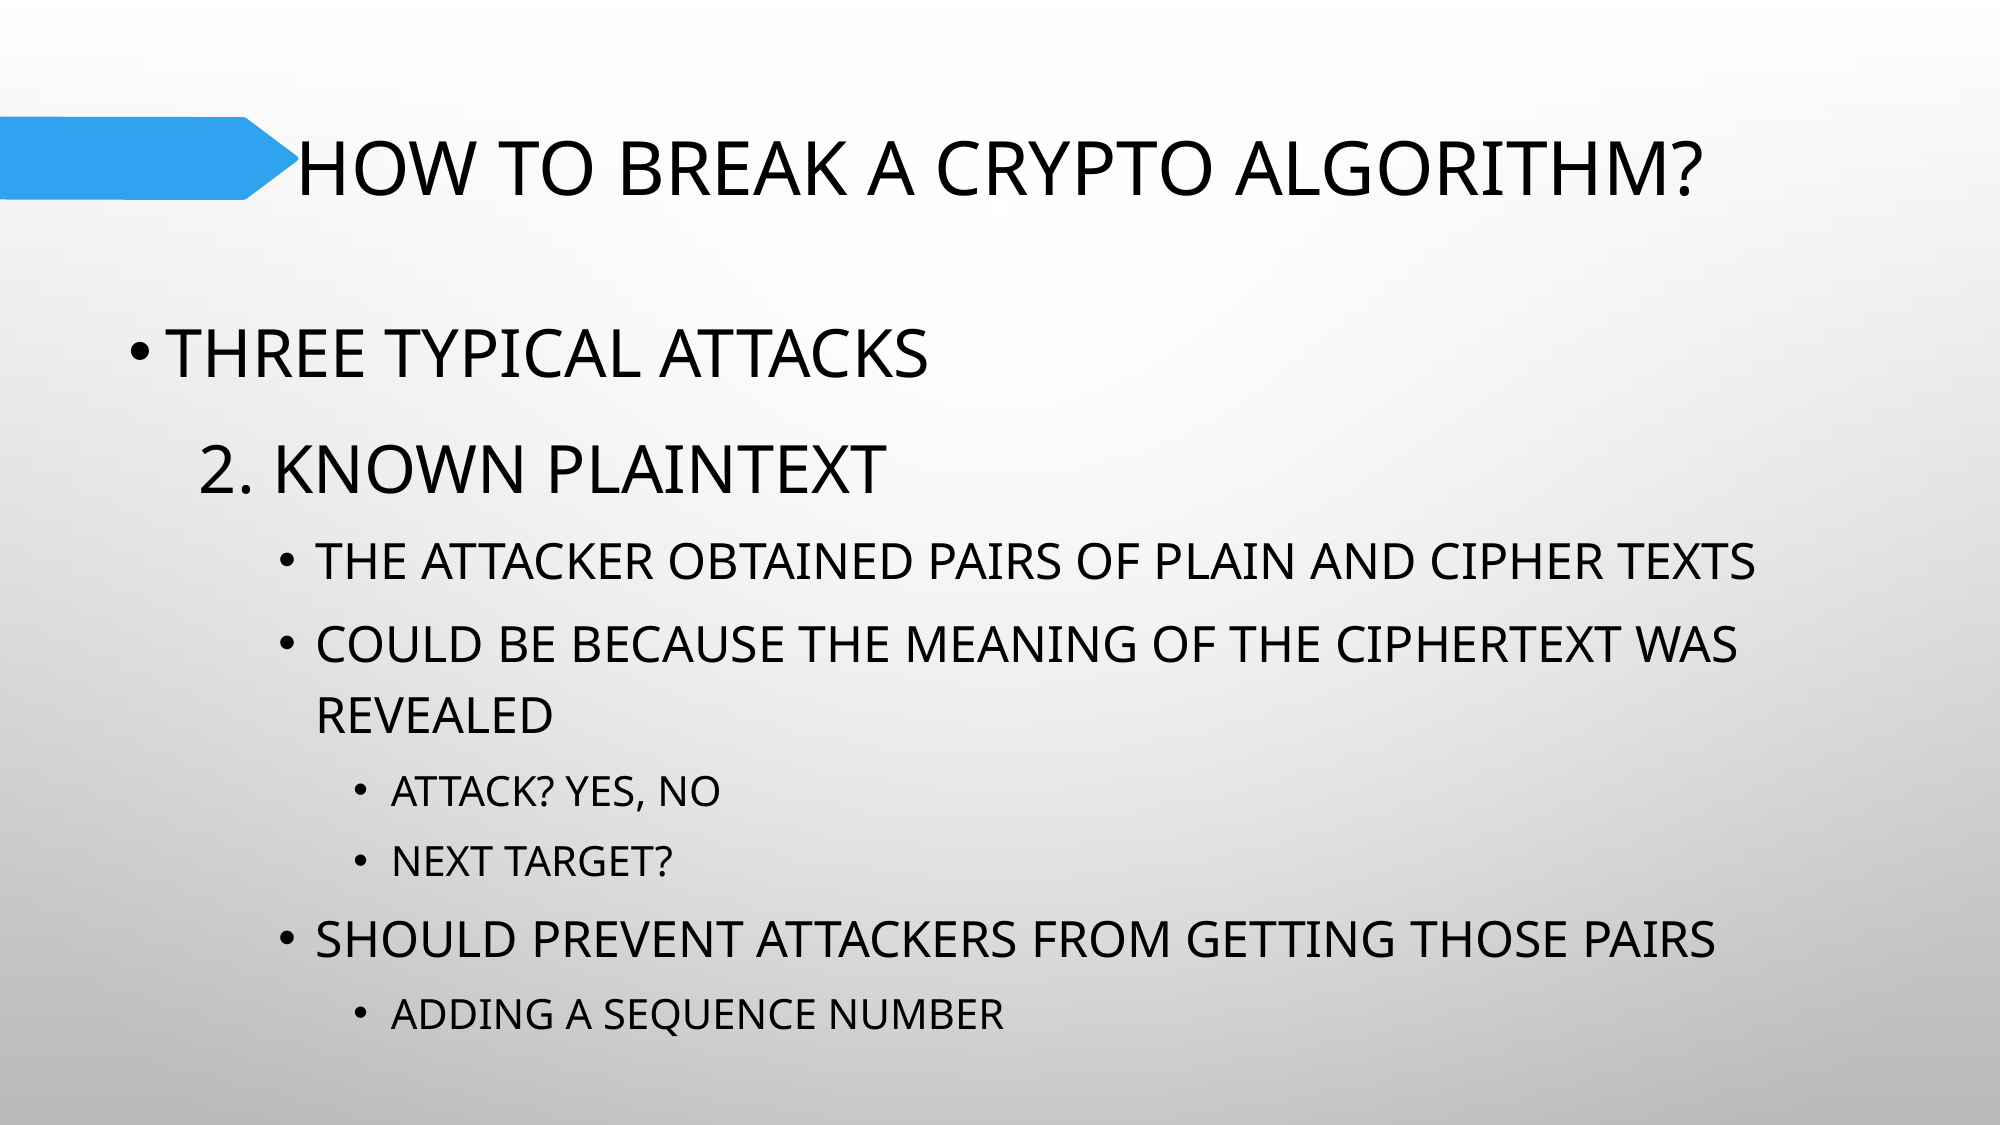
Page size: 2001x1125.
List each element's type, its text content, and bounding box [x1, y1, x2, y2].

list Three typical attacks 2. Known Plaintext The attacker obtained pairs of plain and cipher texts Could be because the meaning of the ciphertext was revealed Attack? Yes, no Next target? Should prevent attackers from getting those pairs Adding a sequence number [113, 287, 1928, 907]
title How to Break a Crypto Algorithm? [279, 66, 1721, 277]
picture [0, 0, 2000, 1125]
